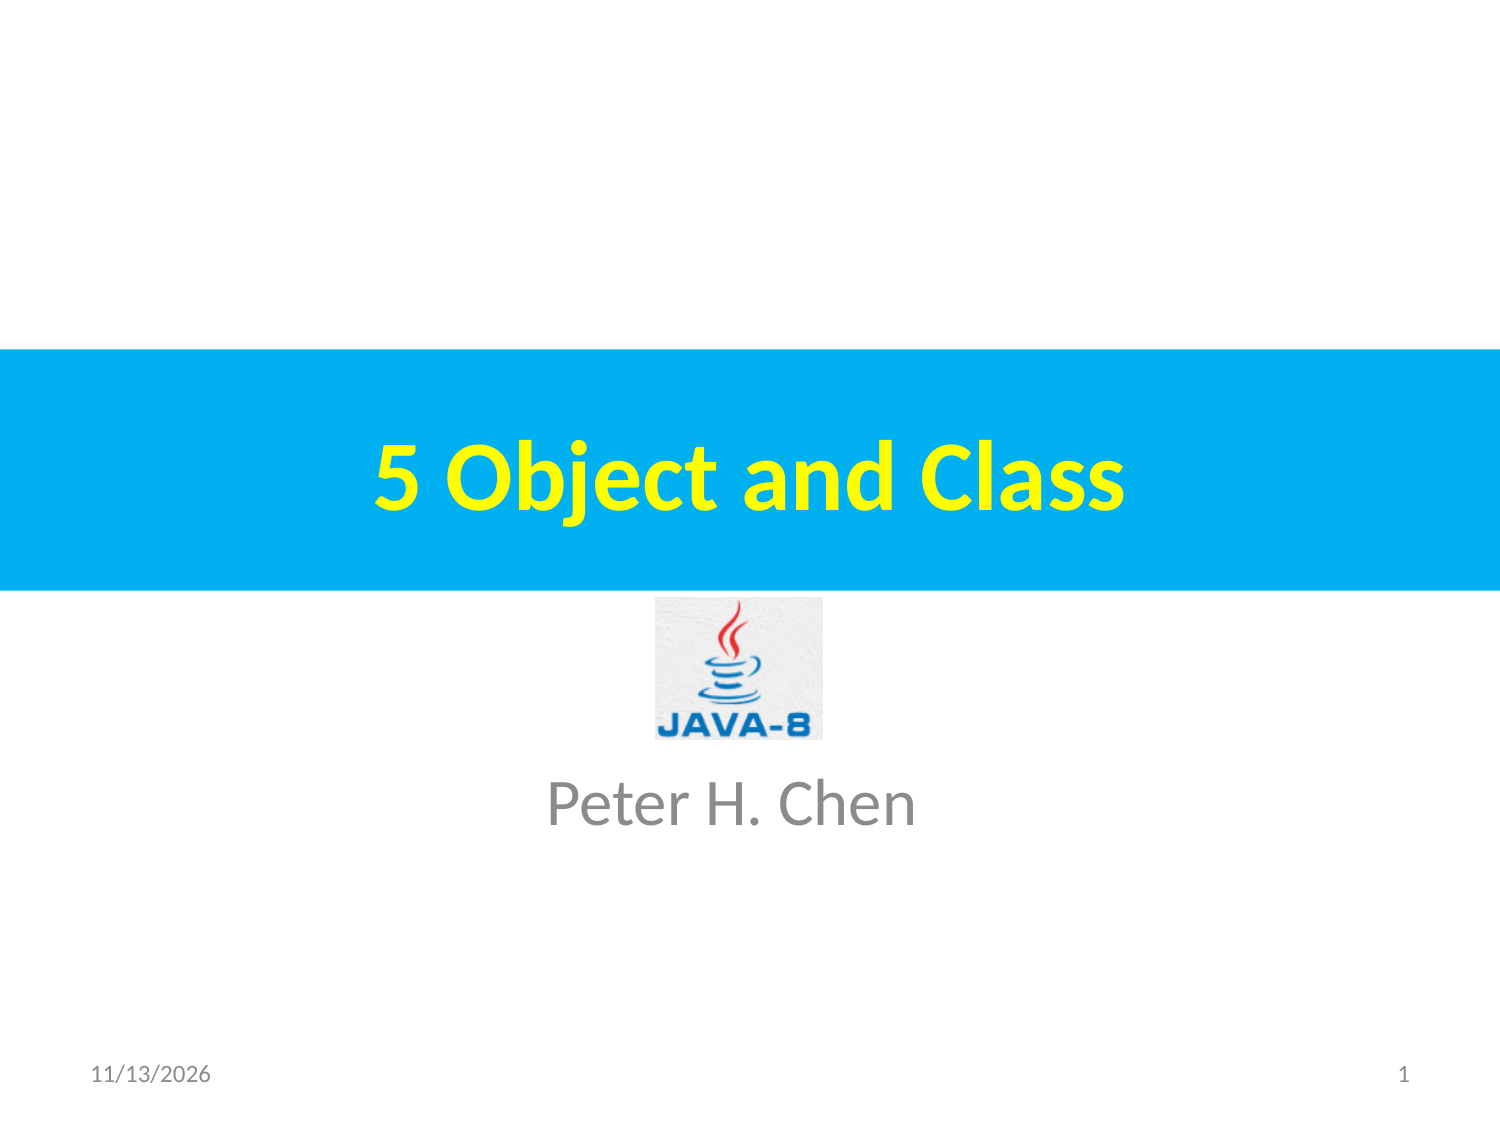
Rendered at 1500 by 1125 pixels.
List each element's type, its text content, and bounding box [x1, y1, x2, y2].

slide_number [75, 1042, 425, 1103]
picture [655, 597, 823, 740]
title 5 Object and Class [0, 349, 1500, 591]
slide_number 1 [1074, 1042, 1425, 1103]
subtitle Peter H. Chen [206, 751, 1257, 866]
